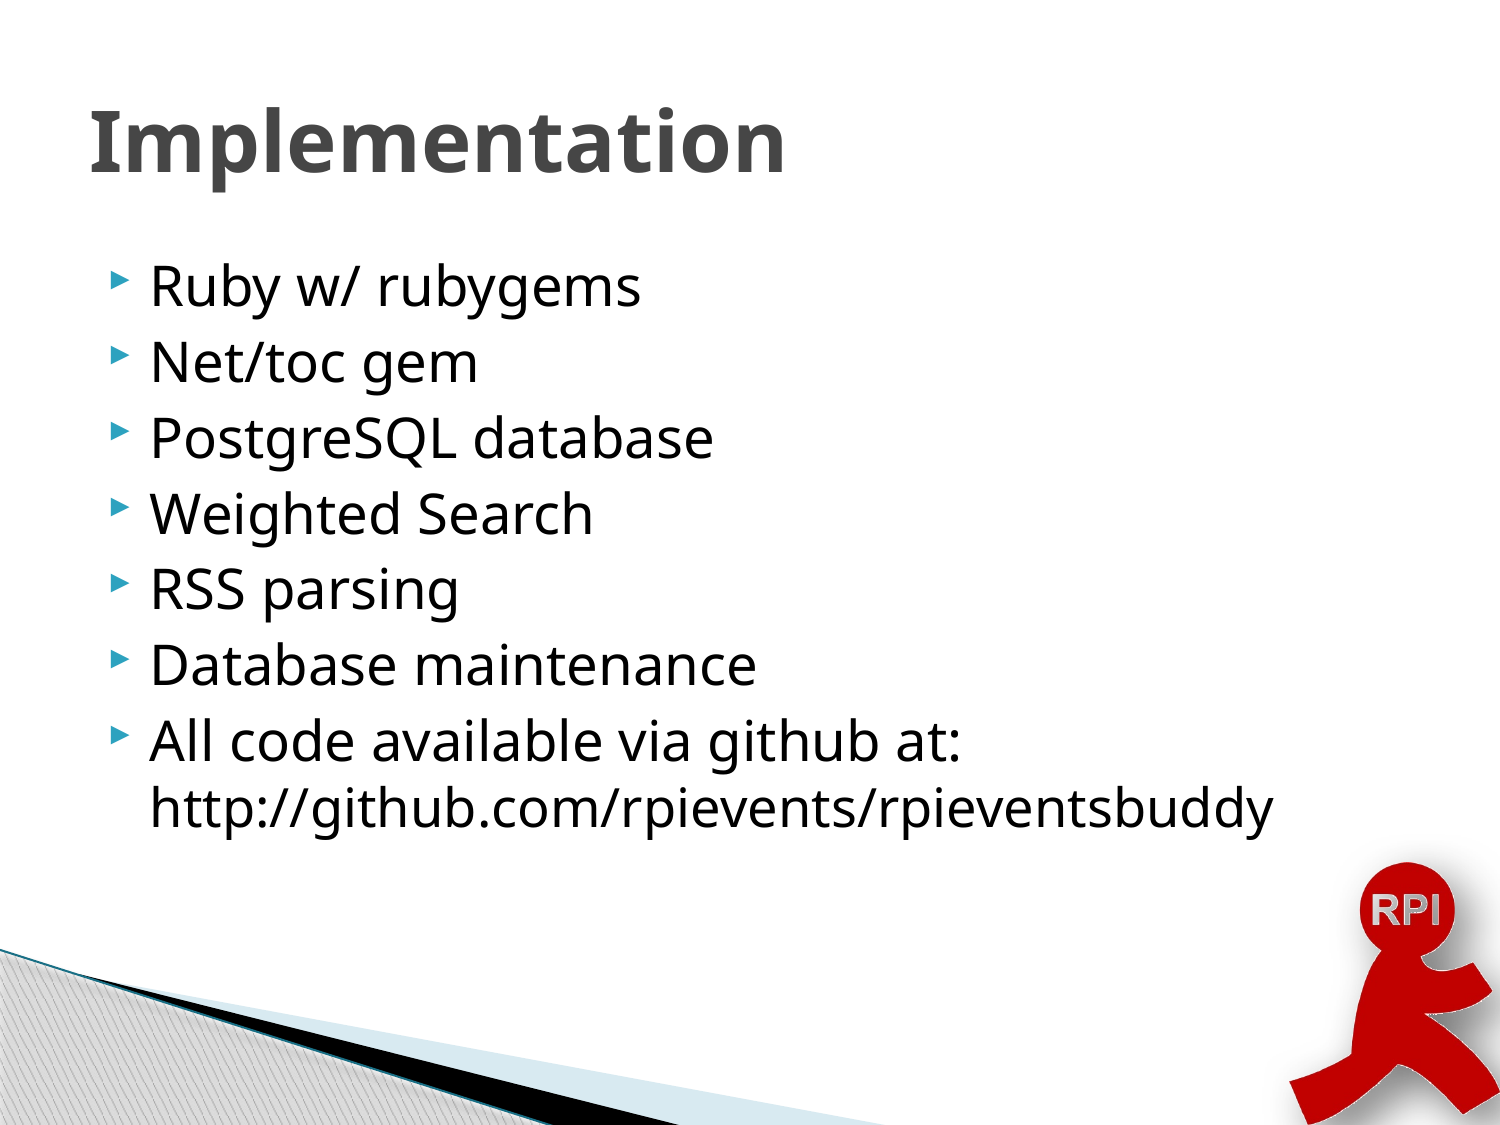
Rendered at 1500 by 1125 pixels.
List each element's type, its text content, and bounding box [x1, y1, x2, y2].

title Implementation [75, 45, 1425, 233]
picture [1288, 862, 1500, 1125]
list Ruby w/ rubygems Net/toc gem PostgreSQL database Weighted Search RSS parsing Database maintenance All code available via github at: http://github.com/rpievents/rpieventsbuddy [75, 243, 1425, 986]
